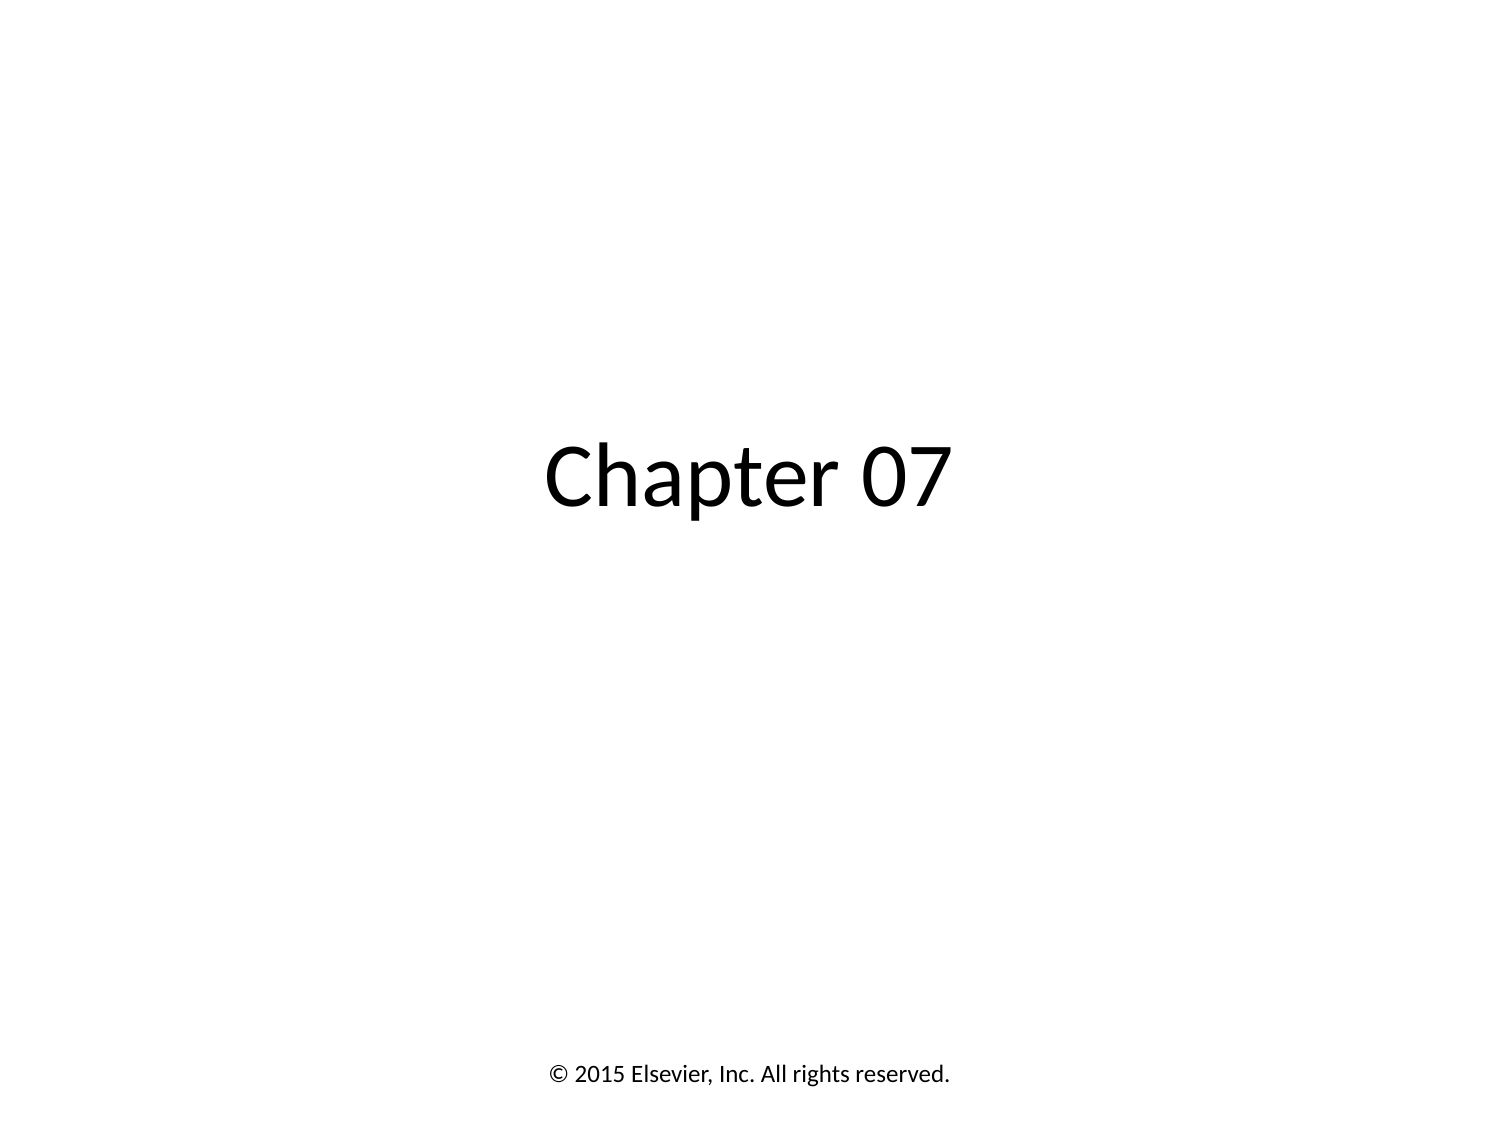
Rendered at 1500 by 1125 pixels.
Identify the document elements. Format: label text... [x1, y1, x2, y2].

footer © 2015 Elsevier, Inc. All rights reserved. [512, 1042, 988, 1103]
title Chapter 07 [112, 349, 1388, 591]
